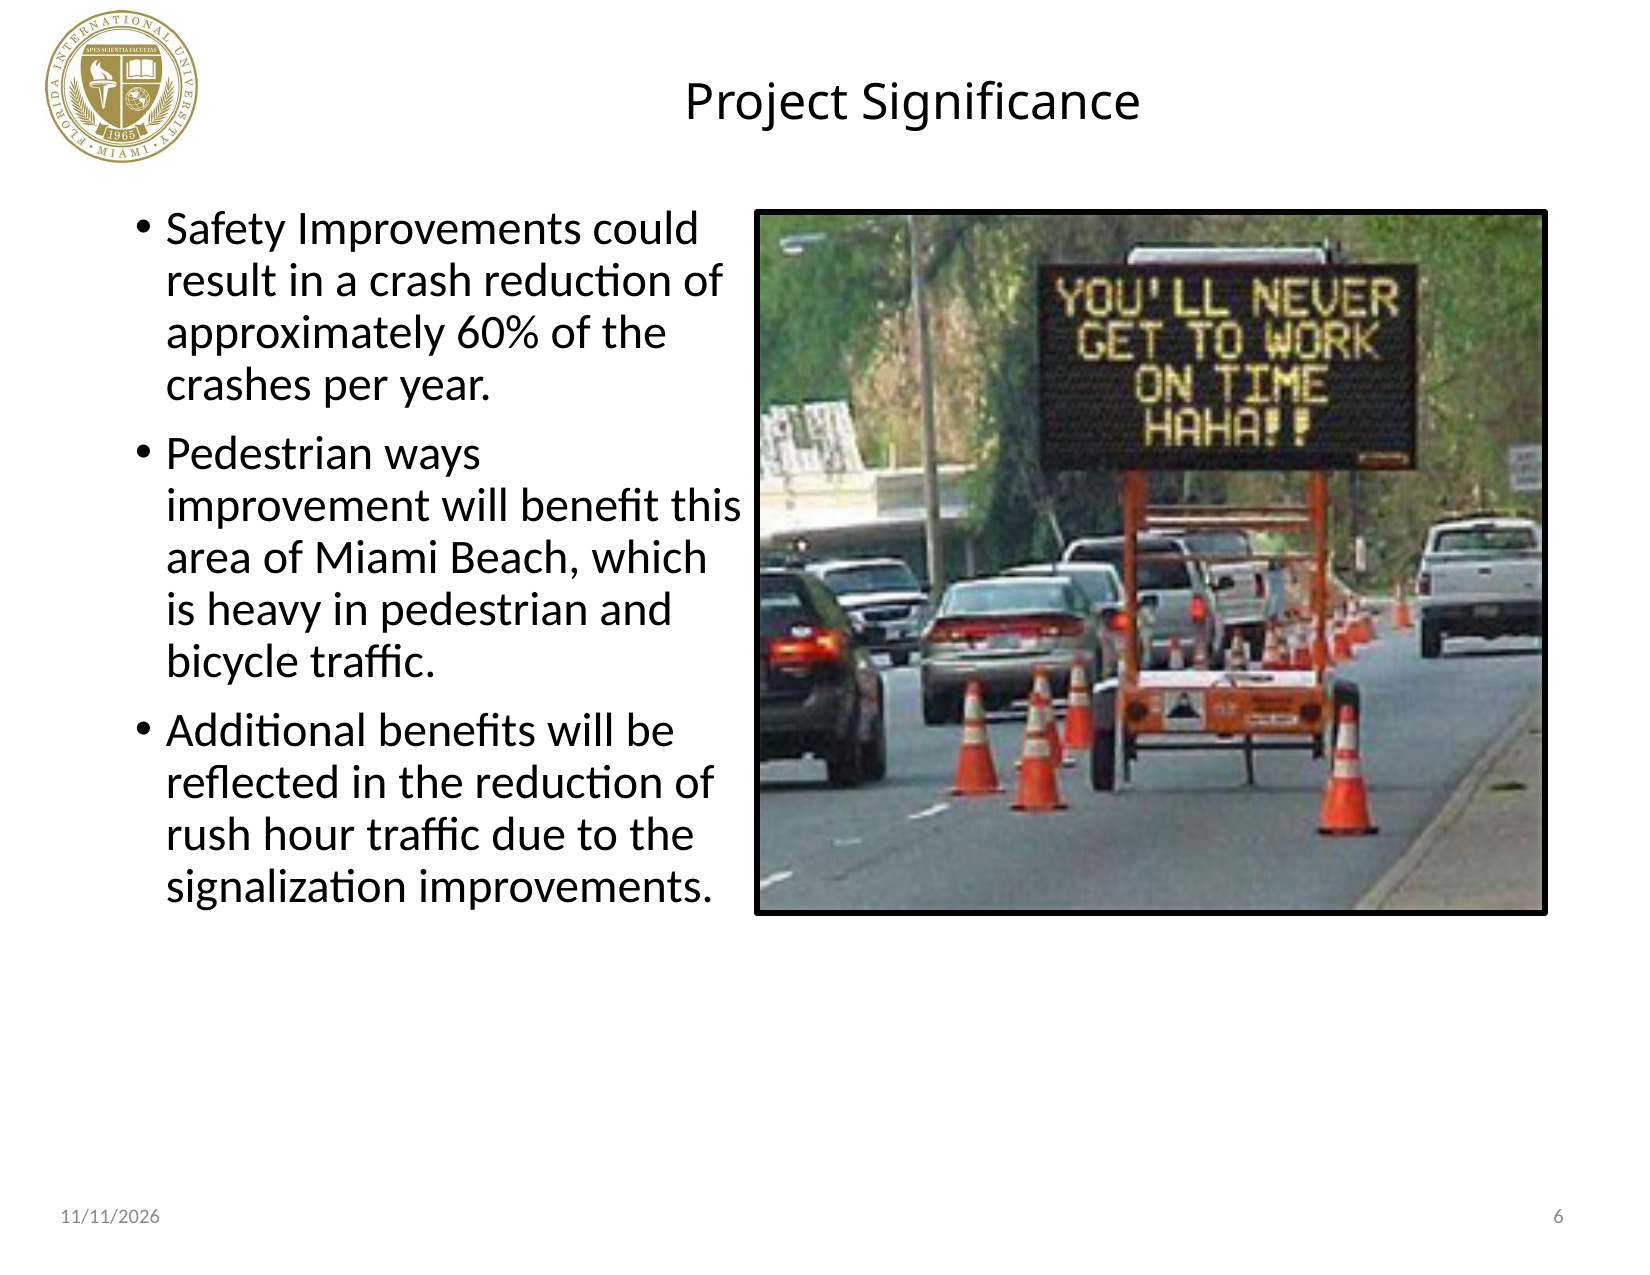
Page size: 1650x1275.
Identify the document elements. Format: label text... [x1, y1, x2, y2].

picture [759, 215, 1542, 910]
title Project Significance [284, 10, 1543, 196]
picture [45, 10, 198, 163]
text_box Safety Improvements could result in a crash reduction of approximately 60% of the crashes per year. Pedestrian ways improvement will benefit this area of Miami Beach, which is heavy in pedestrian and bicycle traffic. Additional benefits will be reflected in the reduction of rush hour traffic due to the signalization improvements. [120, 195, 760, 1096]
slide_number 6 [1207, 1181, 1579, 1250]
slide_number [45, 1181, 417, 1250]
